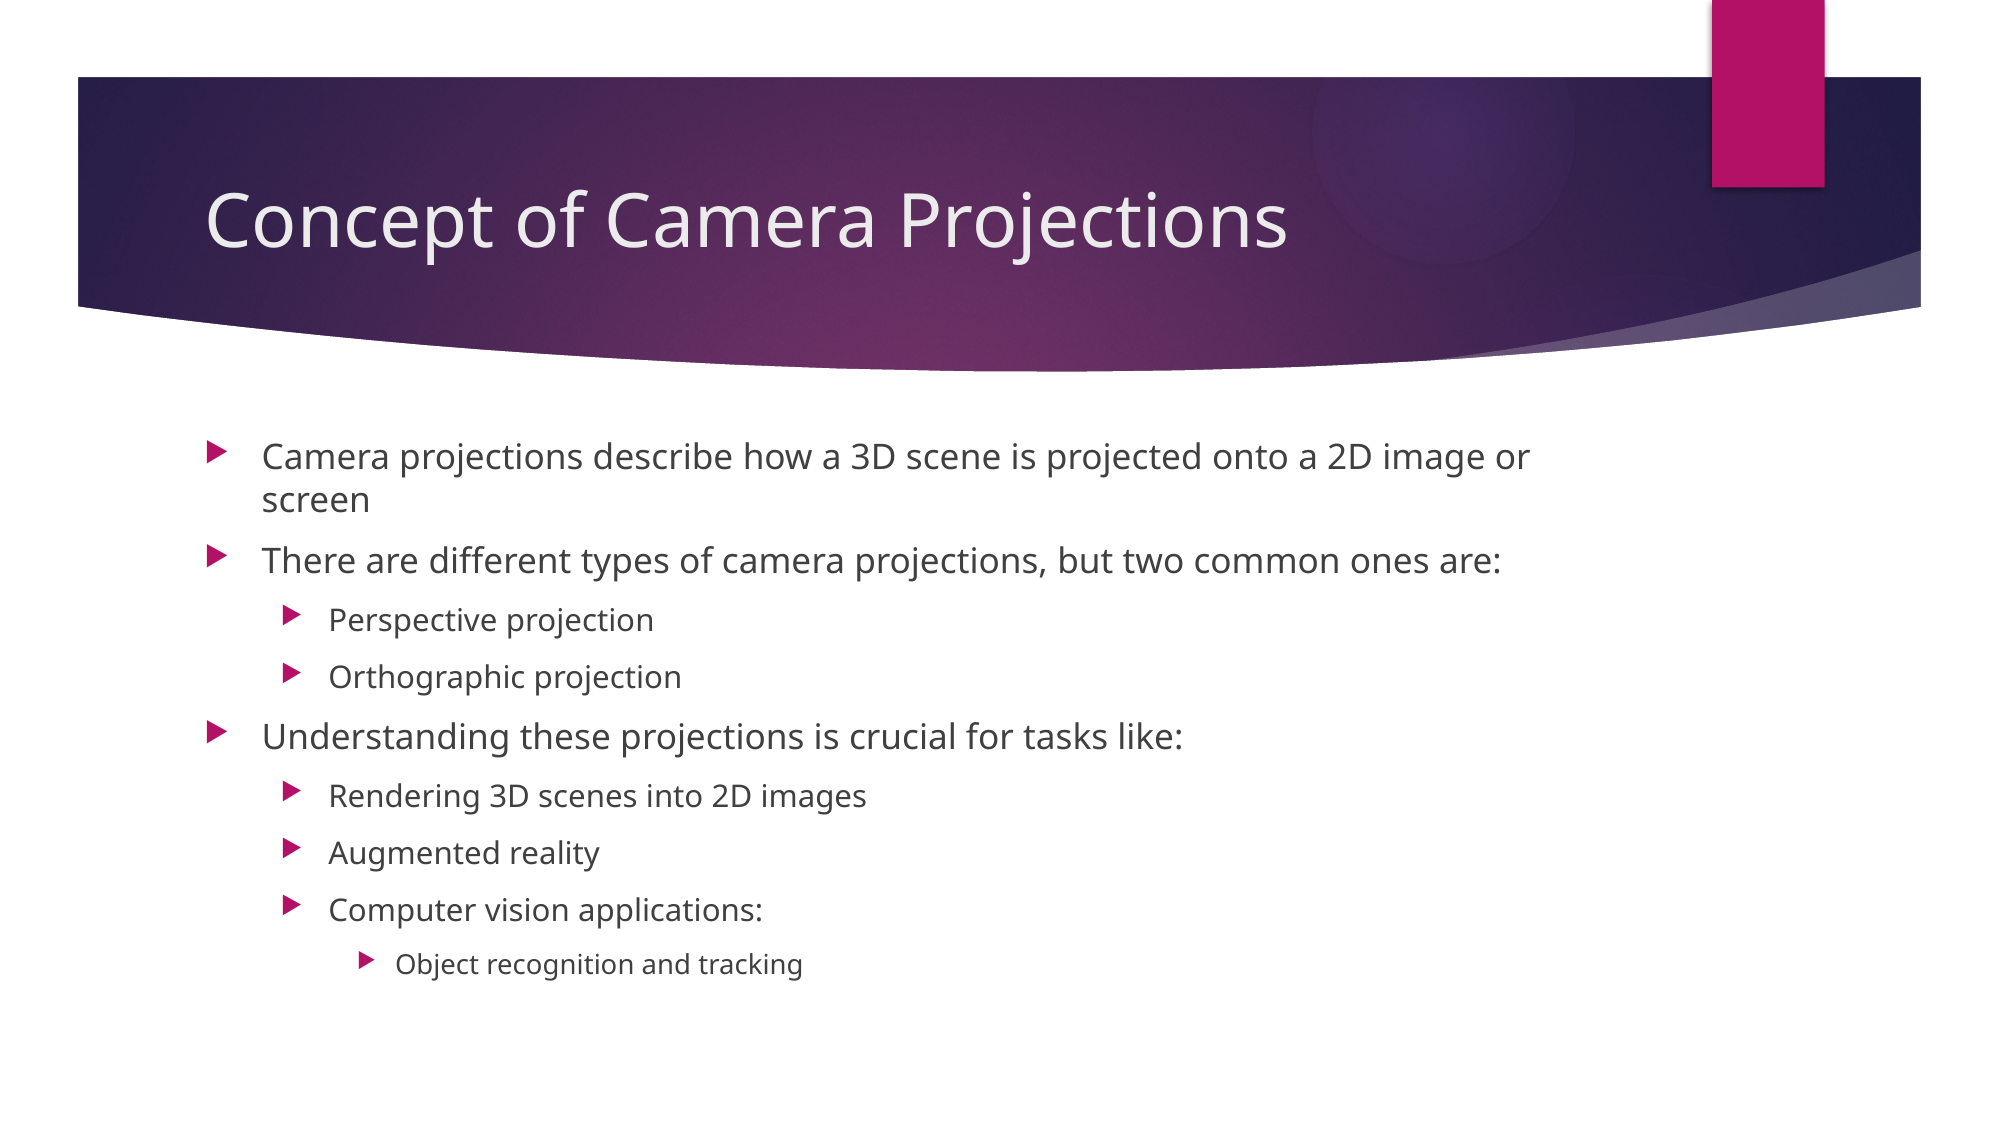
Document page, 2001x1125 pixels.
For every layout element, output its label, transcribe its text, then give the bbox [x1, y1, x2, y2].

title Concept of Camera Projections [189, 159, 1627, 276]
list Camera projections describe how a 3D scene is projected onto a 2D image or screen There are different types of camera projections, but two common ones are: Perspective projection Orthographic projection Understanding these projections is crucial for tasks like: Rendering 3D scenes into 2D images Augmented reality Computer vision applications: Object recognition and tracking [189, 427, 1638, 988]
